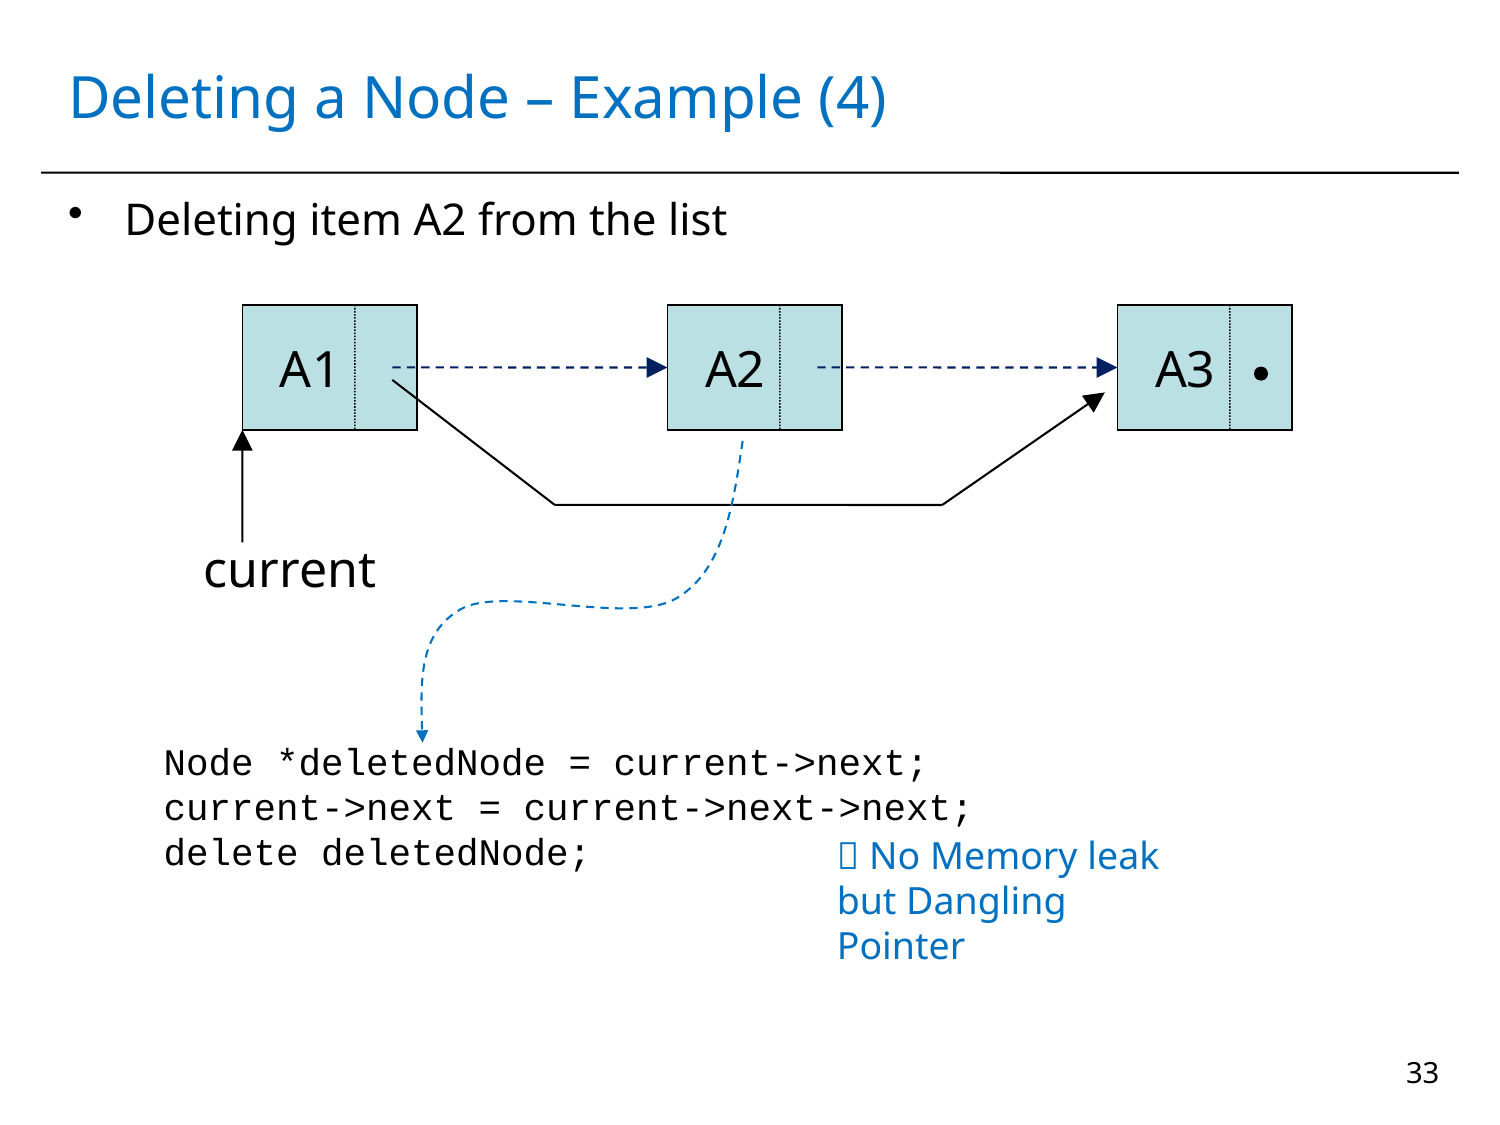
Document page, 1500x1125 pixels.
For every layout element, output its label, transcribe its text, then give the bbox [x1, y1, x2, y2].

text_box A1 [242, 304, 418, 430]
text_box [1095, 357, 1118, 378]
list Deleting item A2 from the list [52, 184, 1448, 280]
text_box [646, 357, 668, 378]
text_box current [189, 529, 392, 605]
text_box [942, 392, 1105, 506]
slide_number 33 [1104, 1046, 1455, 1125]
text_box Node *deletedNode = current->next; current->next = current->next->next; delete deletedNode; [148, 730, 999, 881]
text_box [415, 440, 745, 743]
text_box [232, 429, 253, 543]
title Deleting a Node – Example (4) [52, 30, 1448, 159]
text_box A2 [667, 304, 843, 430]
text_box A3 [1117, 304, 1293, 430]
text_box [1254, 367, 1268, 380]
text_box  No Memory leak but Dangling Pointer [822, 824, 1212, 975]
